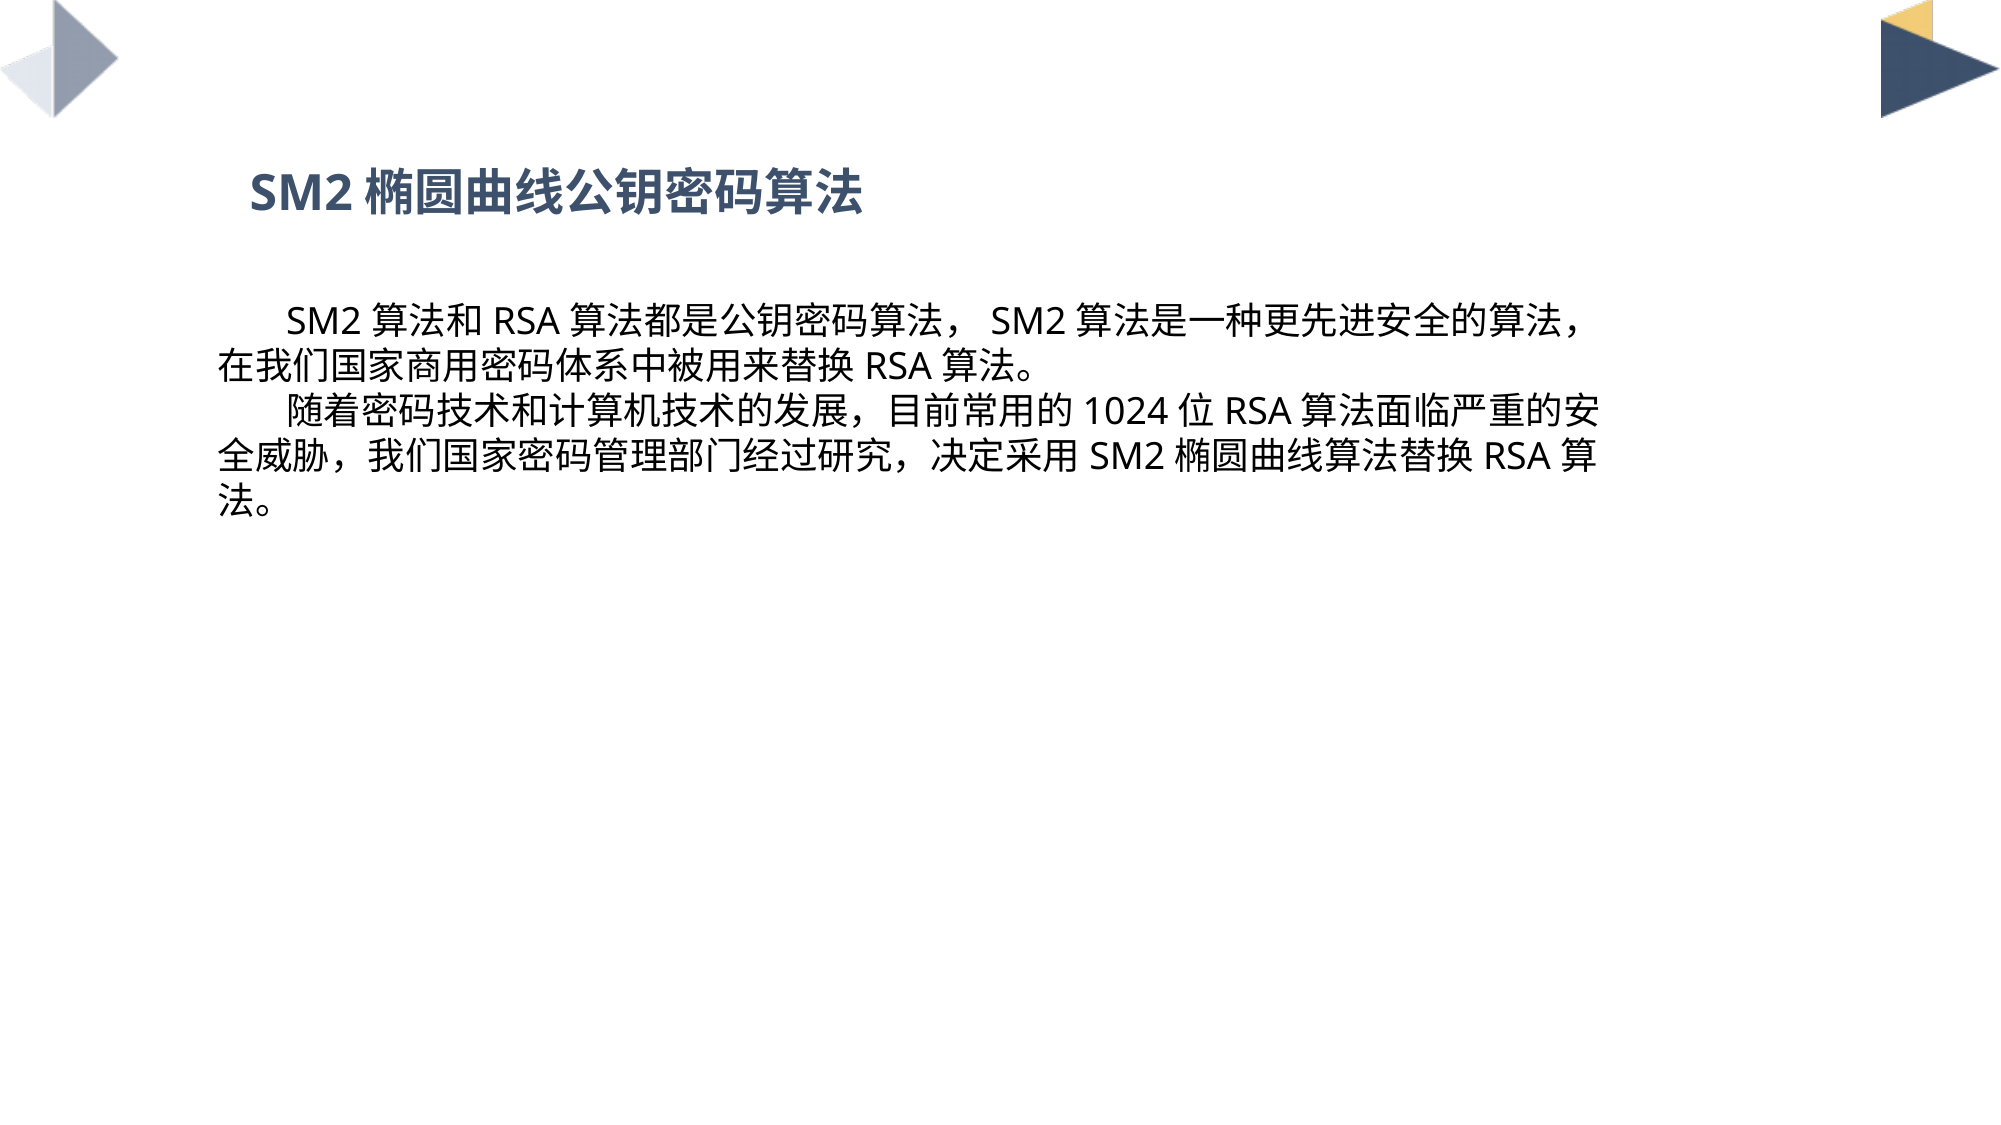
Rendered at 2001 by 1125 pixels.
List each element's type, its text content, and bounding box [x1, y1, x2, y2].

text_box SM2算法和RSA算法都是公钥密码算法，SM2算法是一种更先进安全的算法，在我们国家商用密码体系中被用来替换RSA算法。 随着密码技术和计算机技术的发展，目前常用的1024位RSA算法面临严重的安全威胁，我们国家密码管理部门经过研究，决定采用SM2椭圆曲线算法替换RSA算法。 [203, 289, 1632, 530]
text_box SM2椭圆曲线公钥密码算法 [191, 152, 1025, 228]
picture [1881, 0, 2000, 118]
picture [0, 0, 119, 119]
